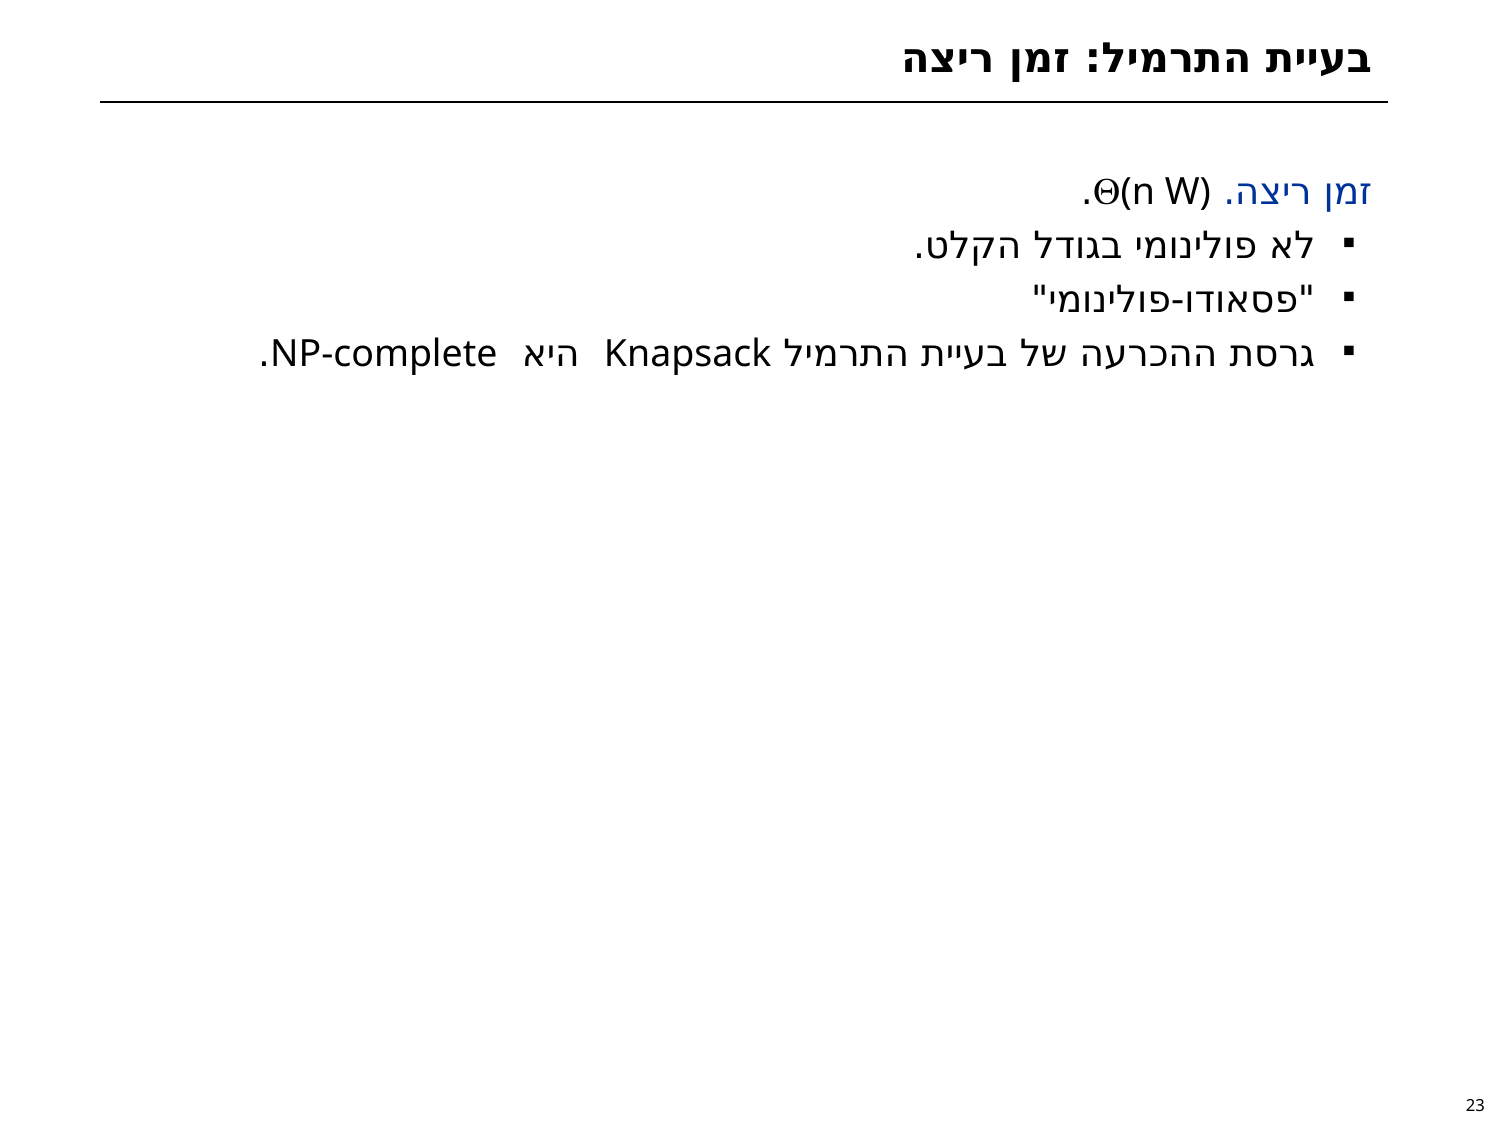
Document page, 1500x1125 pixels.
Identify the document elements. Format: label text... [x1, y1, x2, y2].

title בעיית התרמיל: זמן ריצה [99, 24, 1388, 100]
list זמן ריצה. (n W). לא פולינומי בגודל הקלט. "פסאודו-פולינומי" גרסת ההכרעה של בעיית התרמיל Knapsack היא NP-complete. [99, 149, 1388, 1038]
slide_number 23 [1187, 1087, 1500, 1125]
